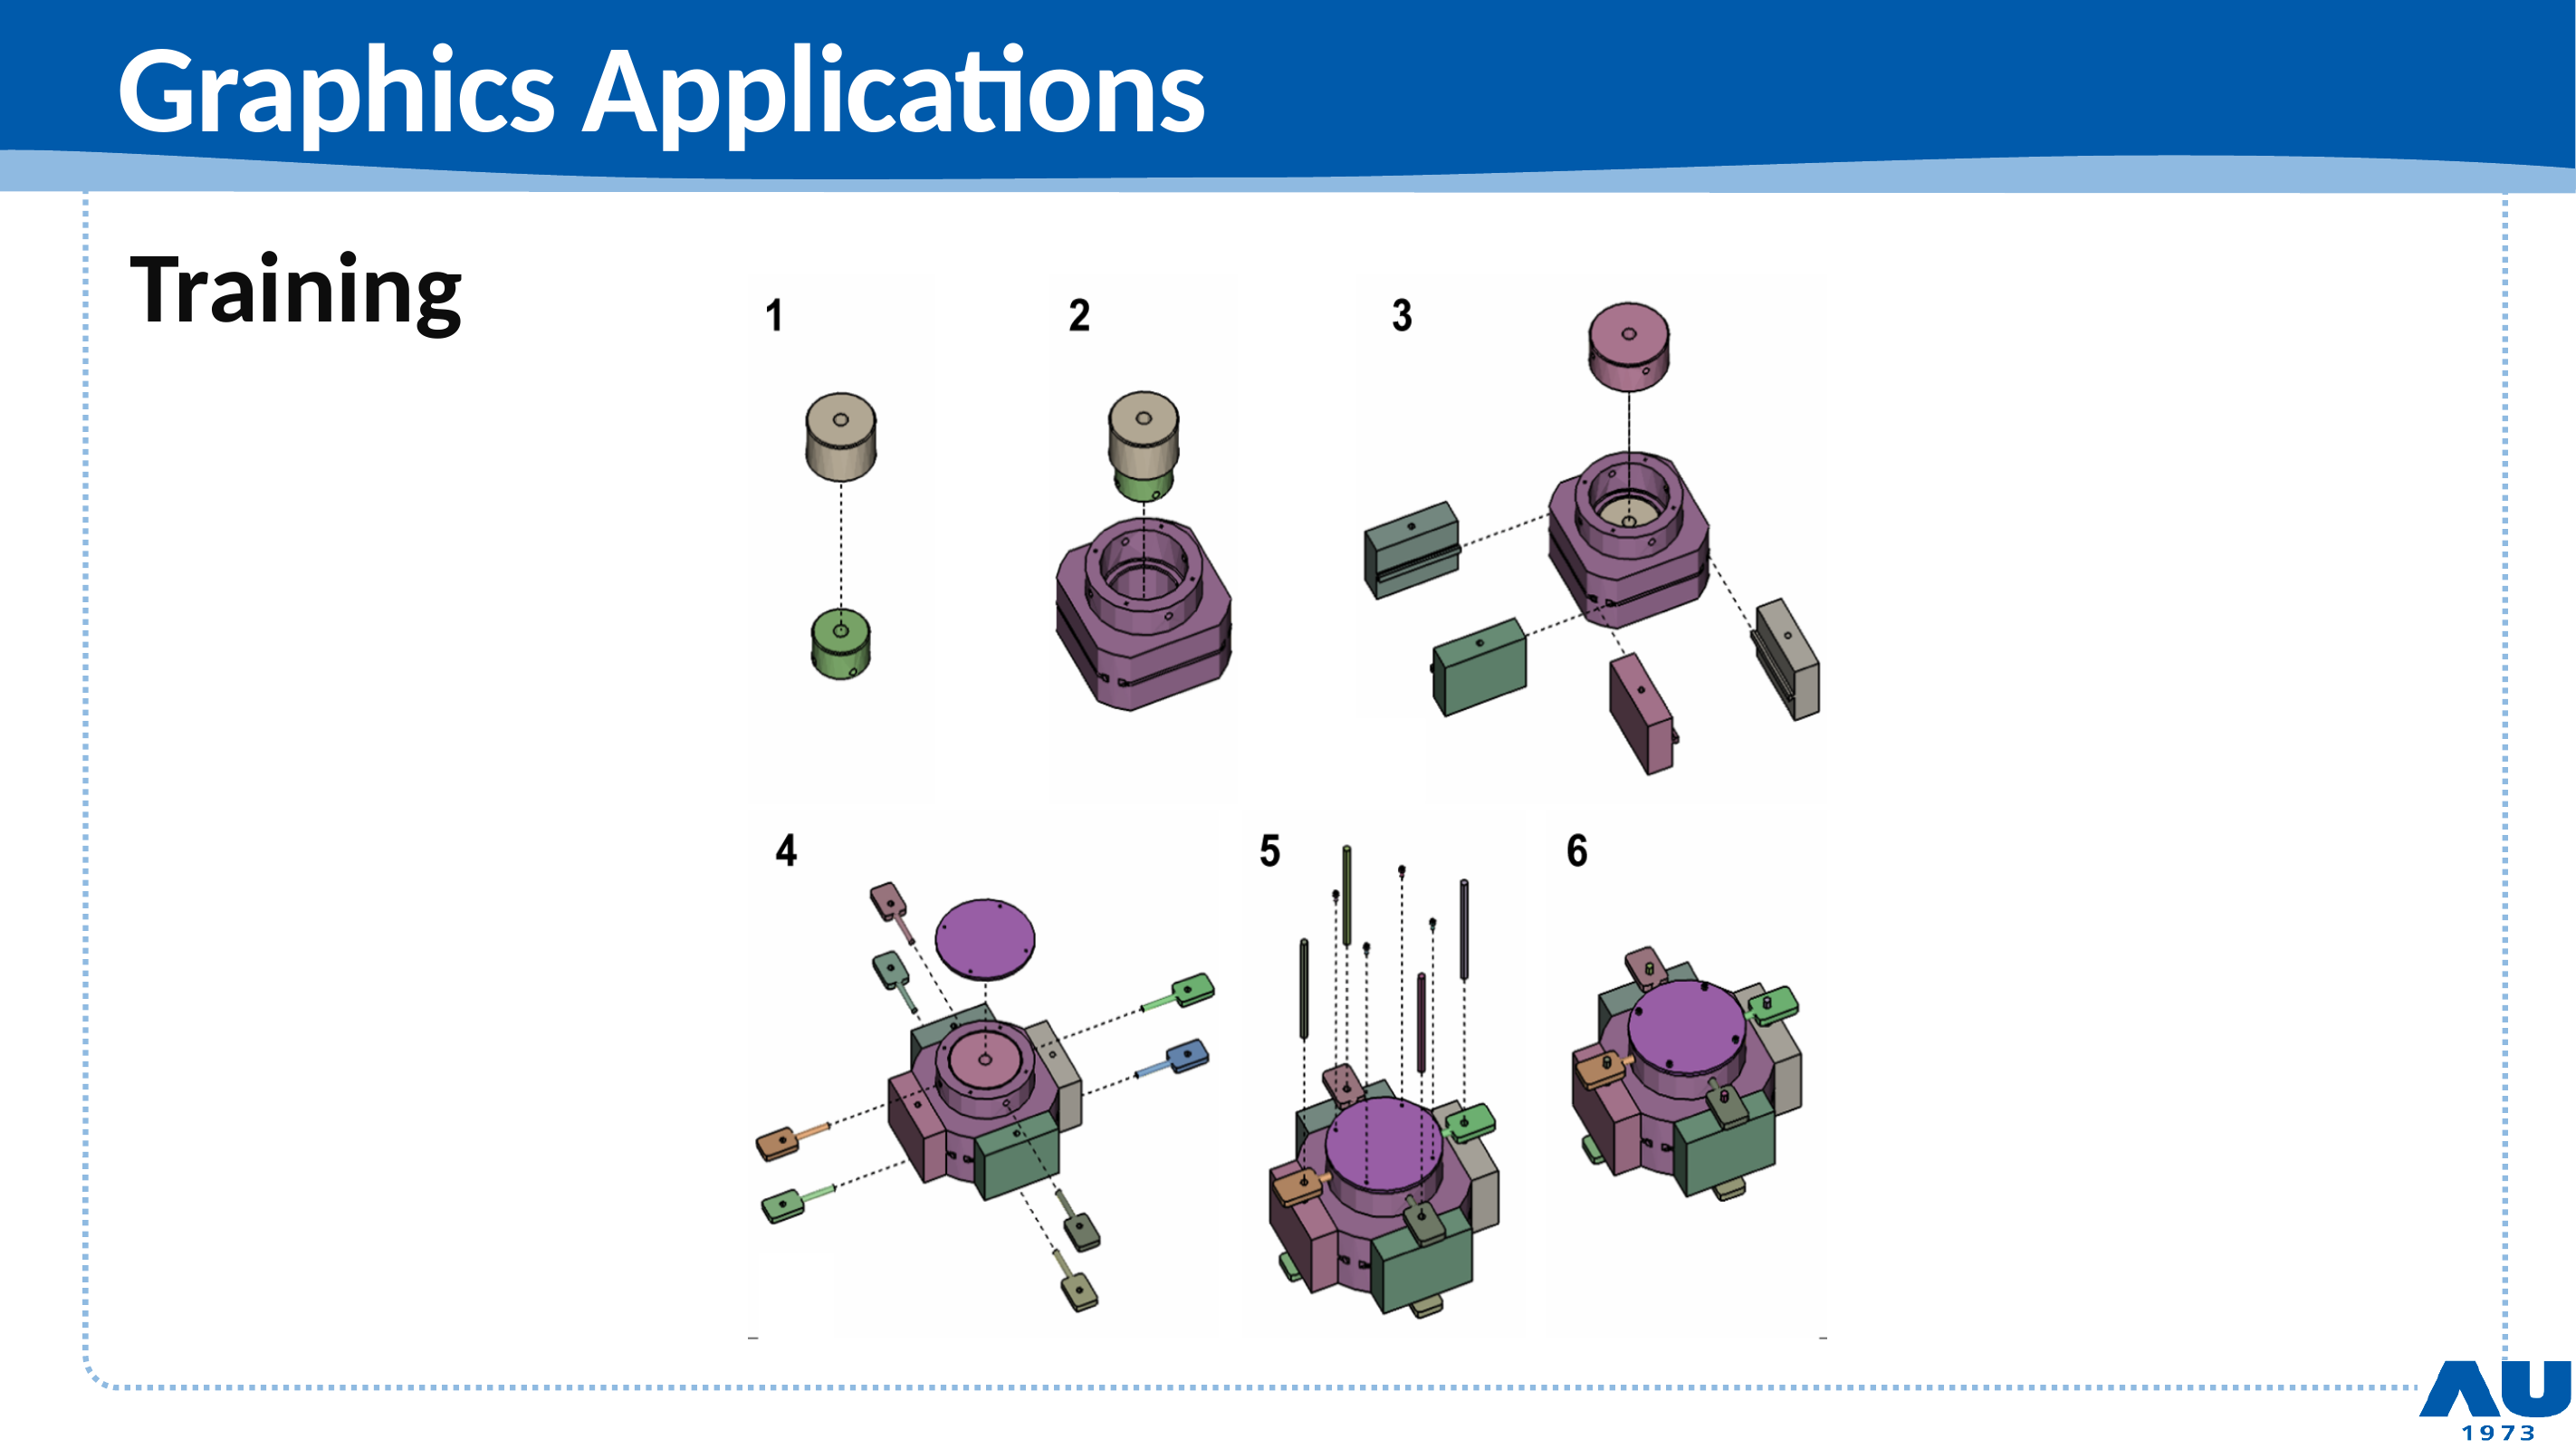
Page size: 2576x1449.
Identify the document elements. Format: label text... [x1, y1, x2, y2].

picture [748, 274, 1828, 1342]
list Training [103, 228, 2486, 1388]
picture [2418, 1360, 2571, 1441]
title Graphics Applications [103, 18, 2486, 169]
